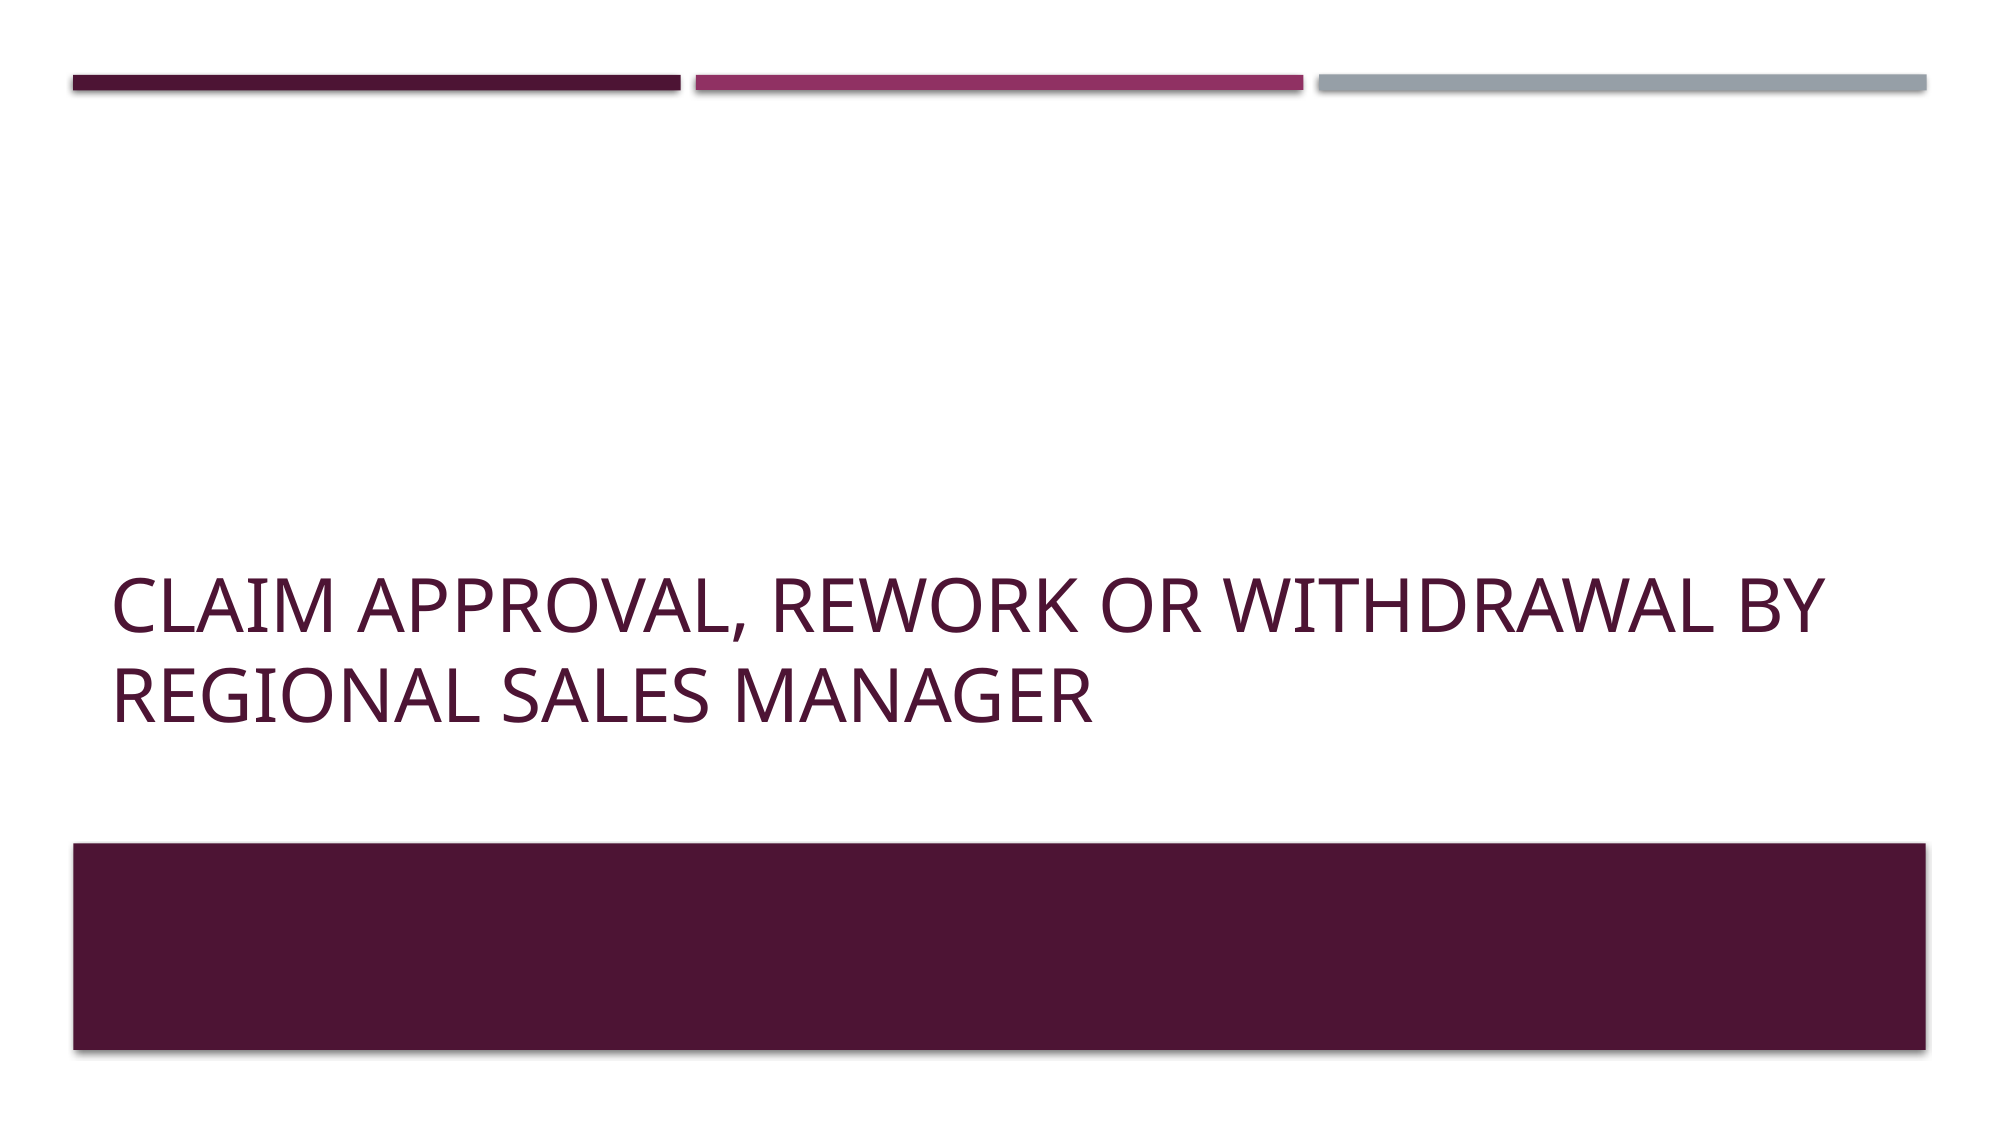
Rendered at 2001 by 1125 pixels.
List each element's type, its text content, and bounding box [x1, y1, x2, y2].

title Claim Approval, rework or Withdrawal by Regional sales manager [95, 499, 1905, 745]
